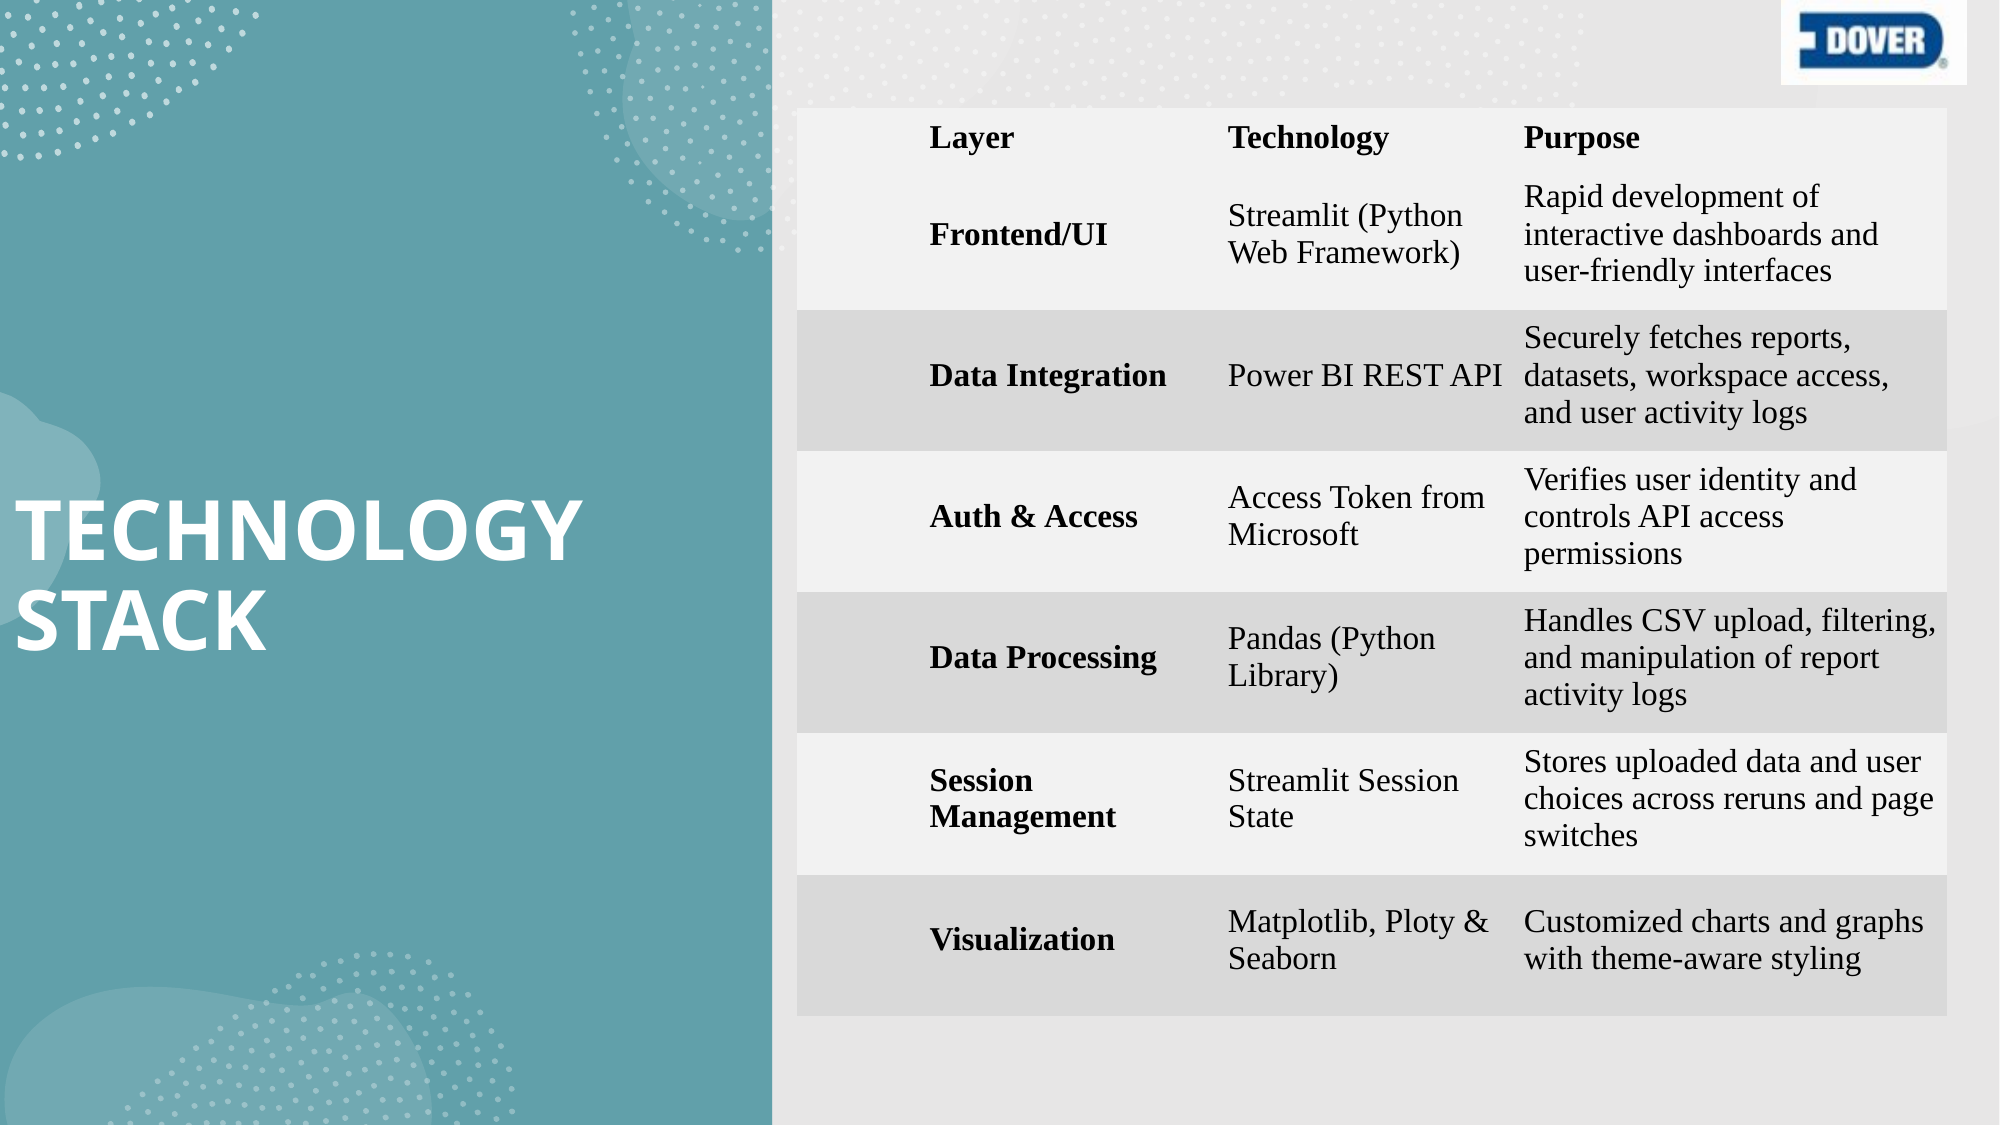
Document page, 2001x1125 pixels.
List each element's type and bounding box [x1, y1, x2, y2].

text_box [0, 0, 2000, 1125]
picture [1781, 0, 1967, 85]
